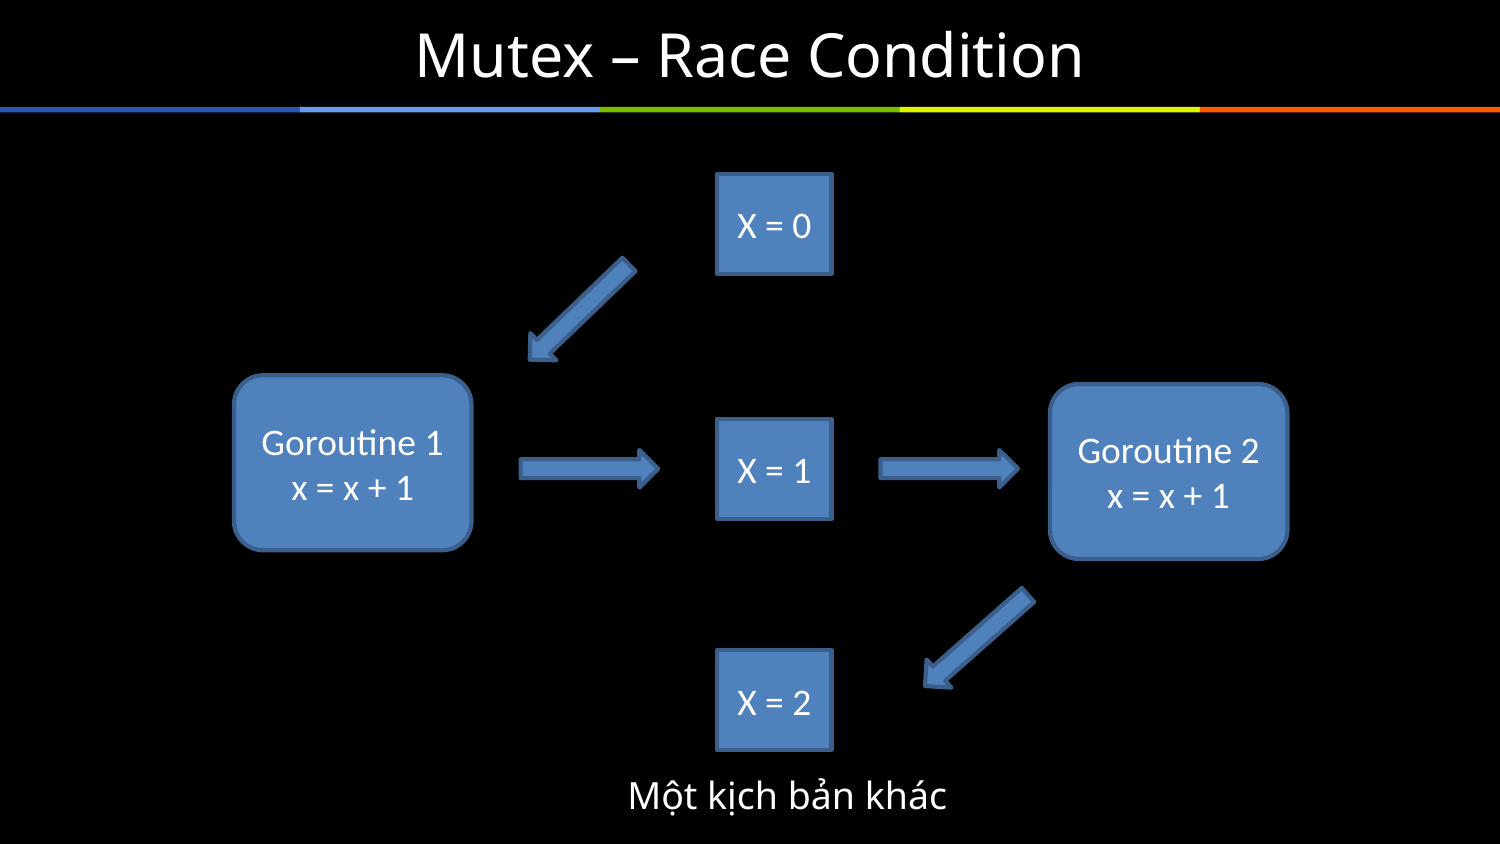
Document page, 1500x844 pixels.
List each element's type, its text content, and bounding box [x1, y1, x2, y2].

text_box [527, 255, 638, 363]
text_box Goroutine 1 x = x + 1 [231, 373, 474, 553]
title Mutex – Race Condition [37, 9, 1463, 98]
text_box X = 0 [715, 172, 834, 276]
text_box Goroutine 2 x = x + 1 [1047, 381, 1290, 562]
text_box [518, 448, 661, 490]
text_box X = 1 [715, 417, 834, 521]
text_box [922, 585, 1037, 690]
text_box [878, 448, 1021, 490]
text_box Một kịch bản khác [612, 765, 991, 841]
text_box X = 2 [715, 648, 834, 752]
